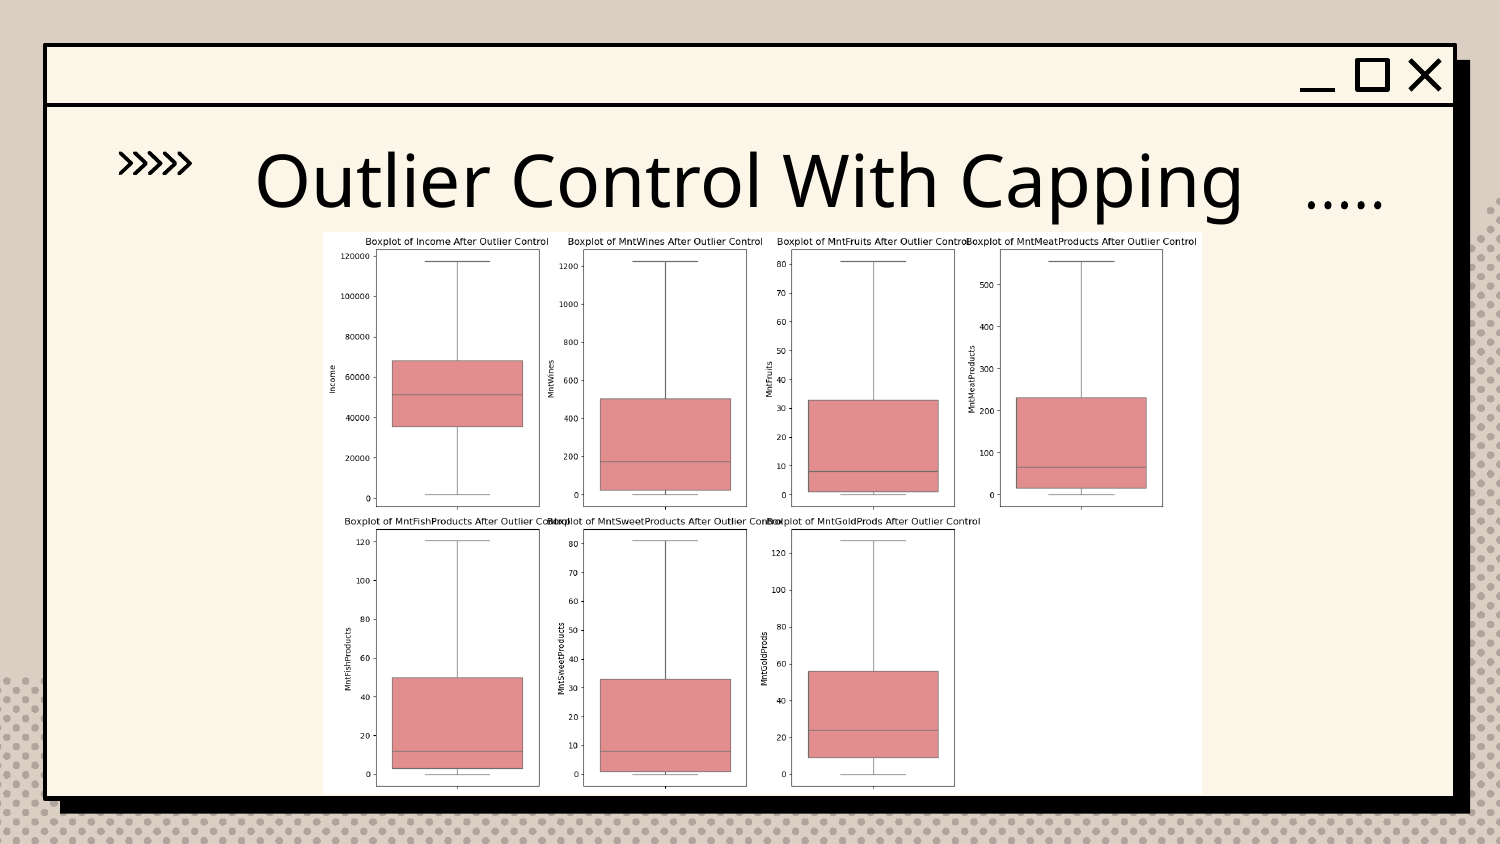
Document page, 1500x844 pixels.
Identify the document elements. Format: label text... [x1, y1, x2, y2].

text_box [147, 150, 163, 175]
text_box [1340, 201, 1349, 210]
text_box [177, 151, 192, 175]
text_box [1357, 201, 1365, 210]
text_box [162, 151, 177, 175]
text_box [1307, 201, 1315, 210]
picture [322, 232, 1203, 794]
text_box [118, 151, 134, 175]
text_box [1374, 201, 1382, 210]
title Outlier Control With Capping [117, 120, 1383, 233]
text_box [133, 151, 148, 175]
text_box [1324, 201, 1332, 210]
